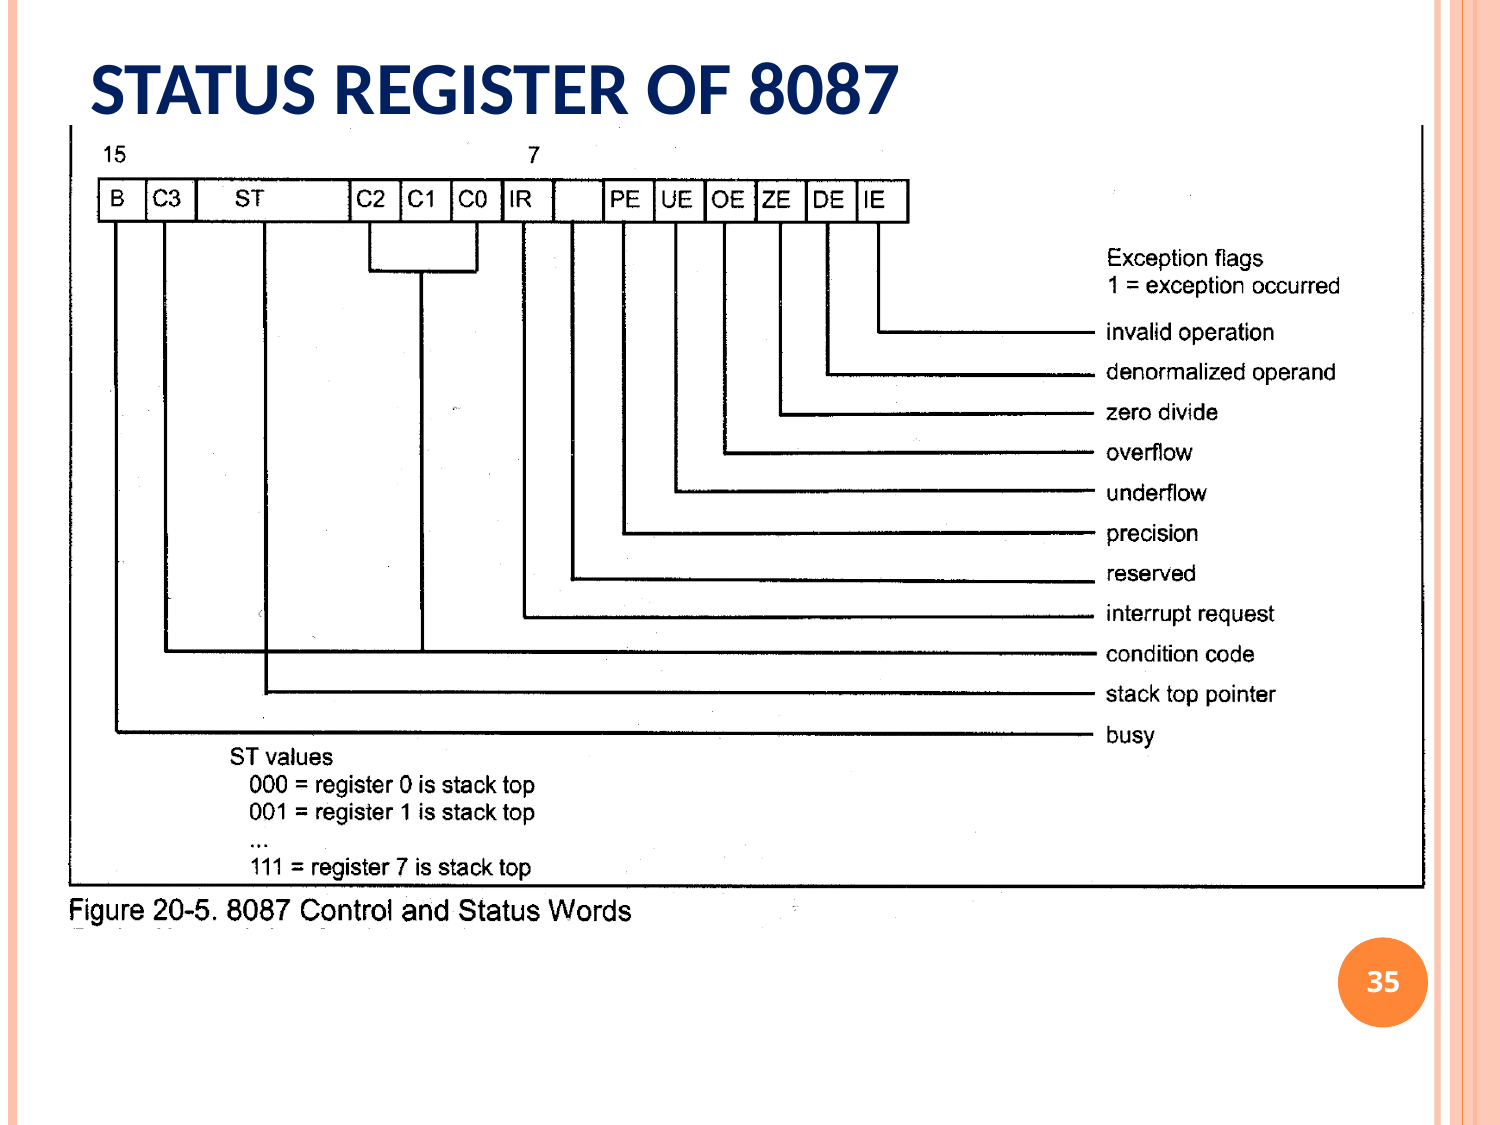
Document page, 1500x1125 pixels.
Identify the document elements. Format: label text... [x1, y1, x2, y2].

slide_number ‹#› [1333, 940, 1434, 1027]
picture [62, 124, 1434, 929]
title Status Register of 8087 [75, 24, 1300, 123]
